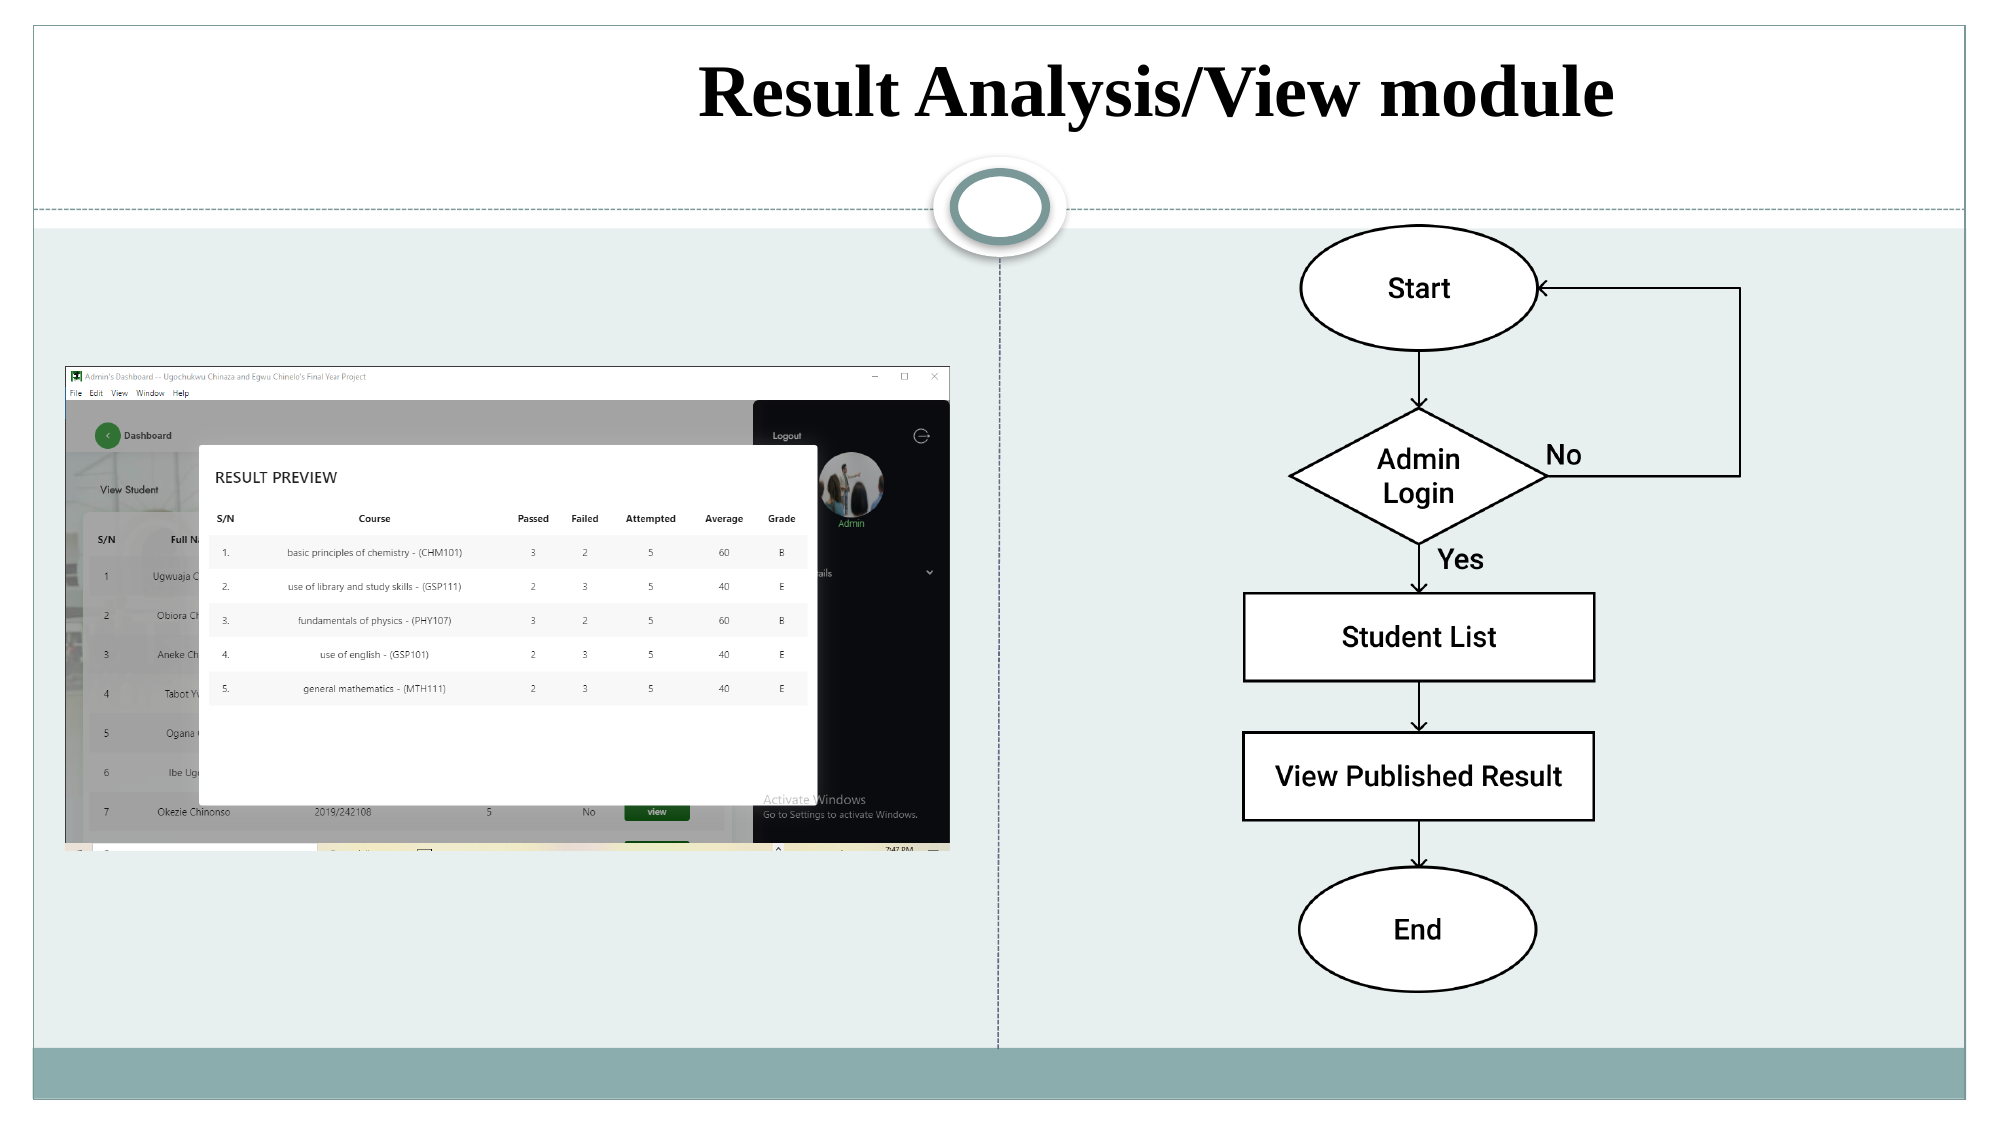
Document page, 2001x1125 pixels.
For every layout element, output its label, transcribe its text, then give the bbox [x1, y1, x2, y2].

title Result Analysis/View module [72, 29, 1939, 231]
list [1242, 224, 1741, 994]
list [65, 366, 950, 852]
